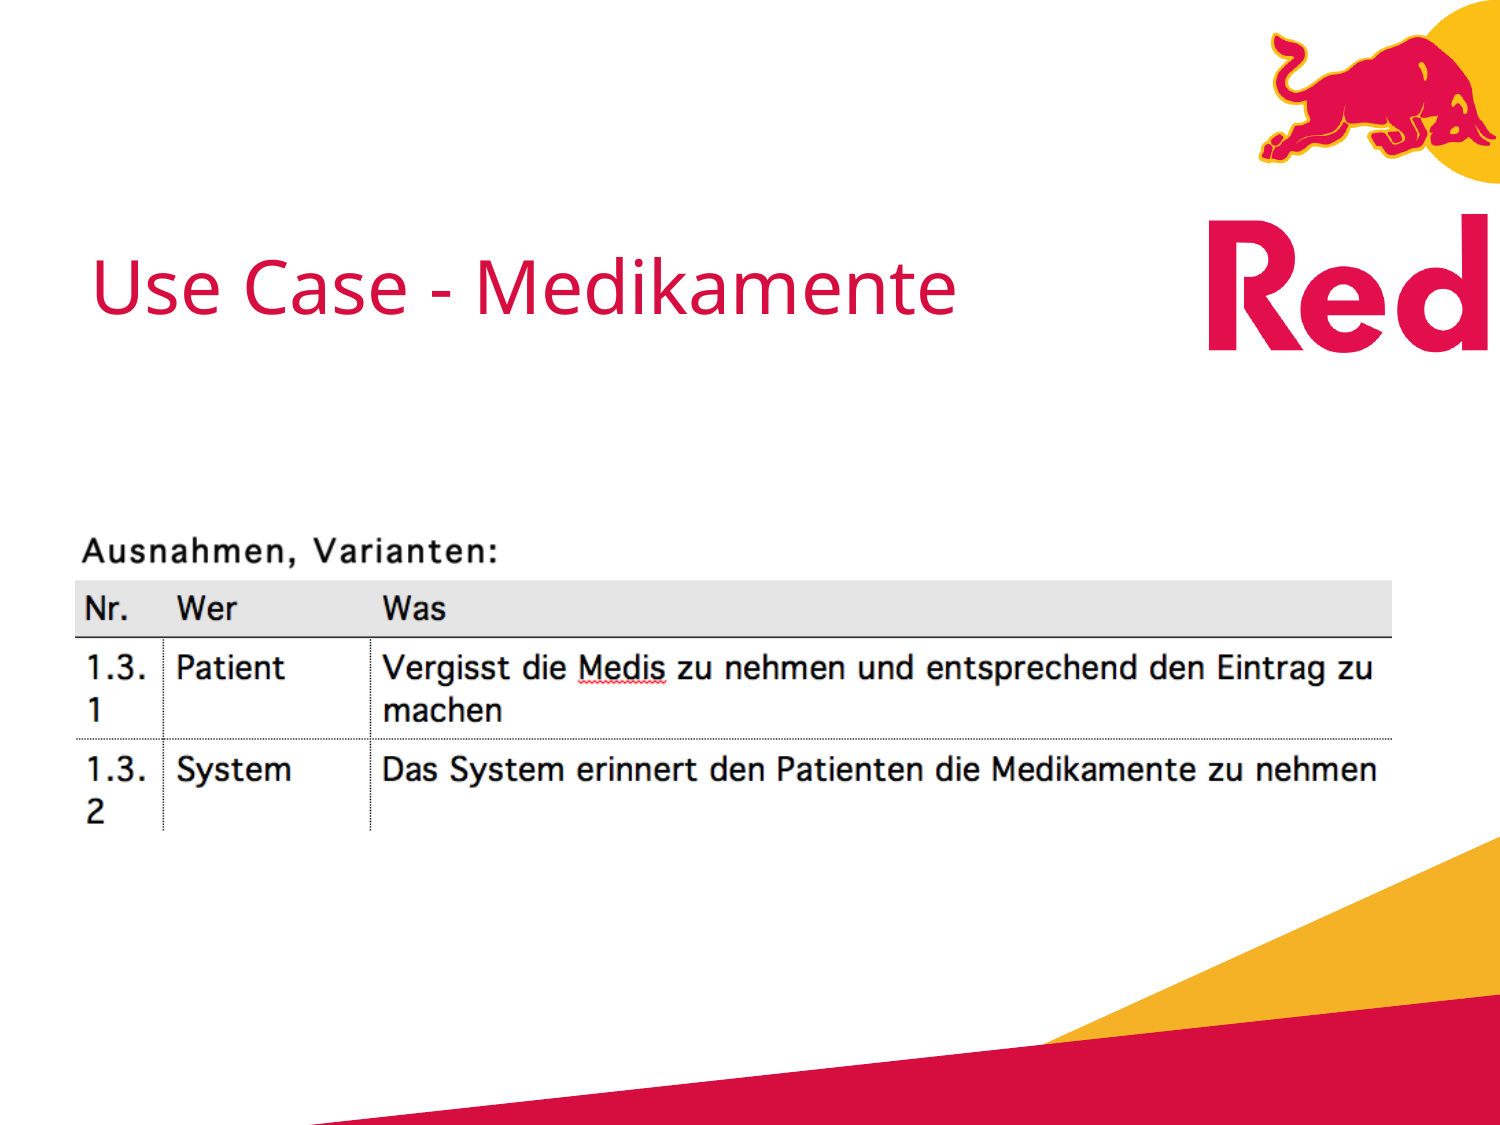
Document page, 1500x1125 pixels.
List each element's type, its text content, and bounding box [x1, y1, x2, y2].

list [74, 361, 1392, 1006]
picture [1208, 0, 1500, 353]
title Use Case - Medikamente [75, 149, 1143, 338]
